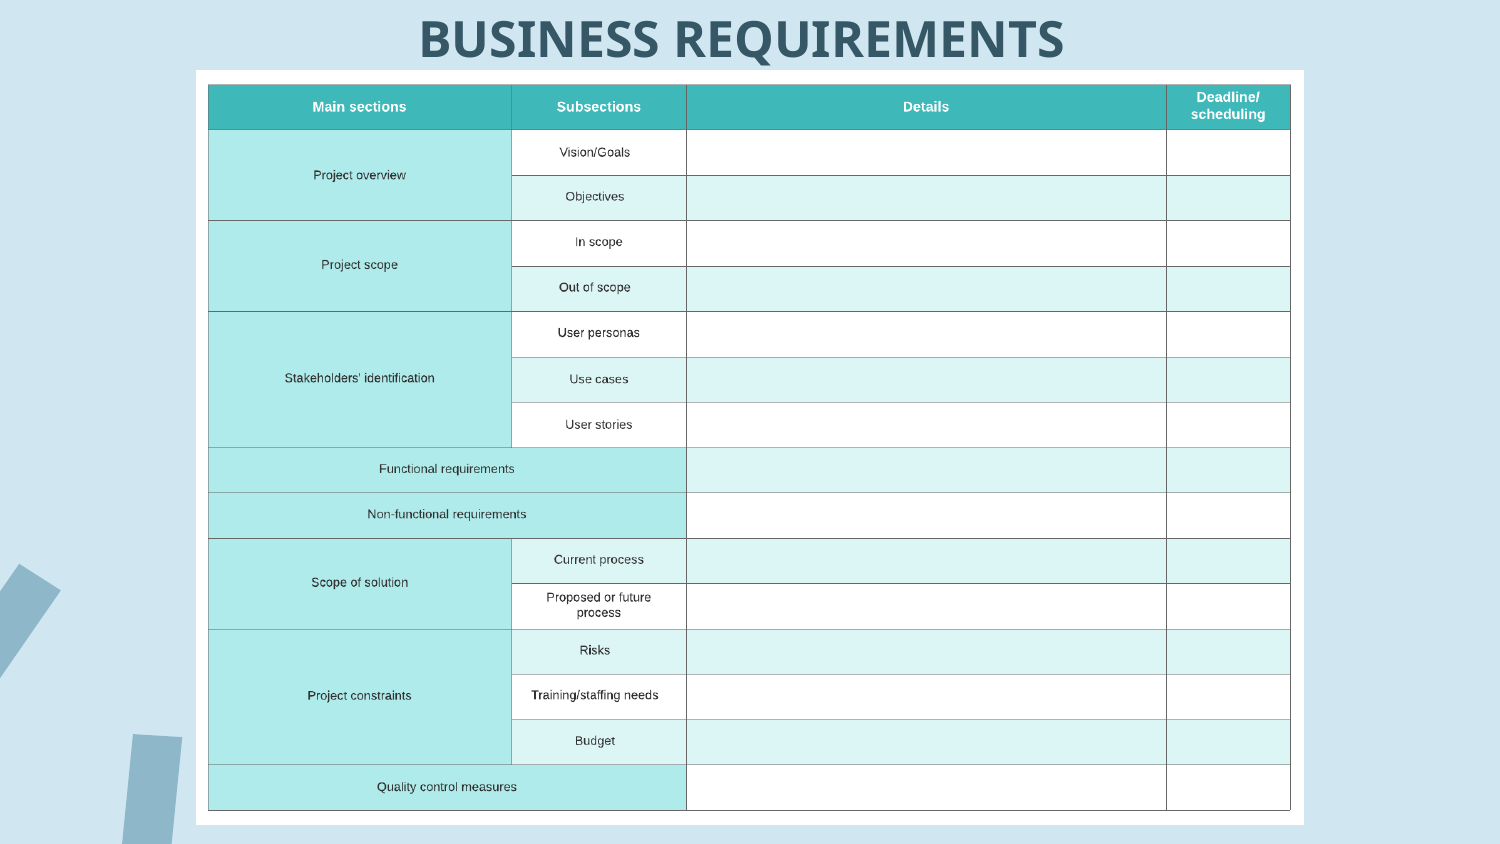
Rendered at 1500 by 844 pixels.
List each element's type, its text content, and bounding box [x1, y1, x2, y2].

text_box [119, 732, 185, 844]
text_box BUSINESS REQUIREMENTS DOCUMET [403, 0, 1097, 69]
picture [195, 70, 1304, 825]
text_box [0, 561, 63, 682]
